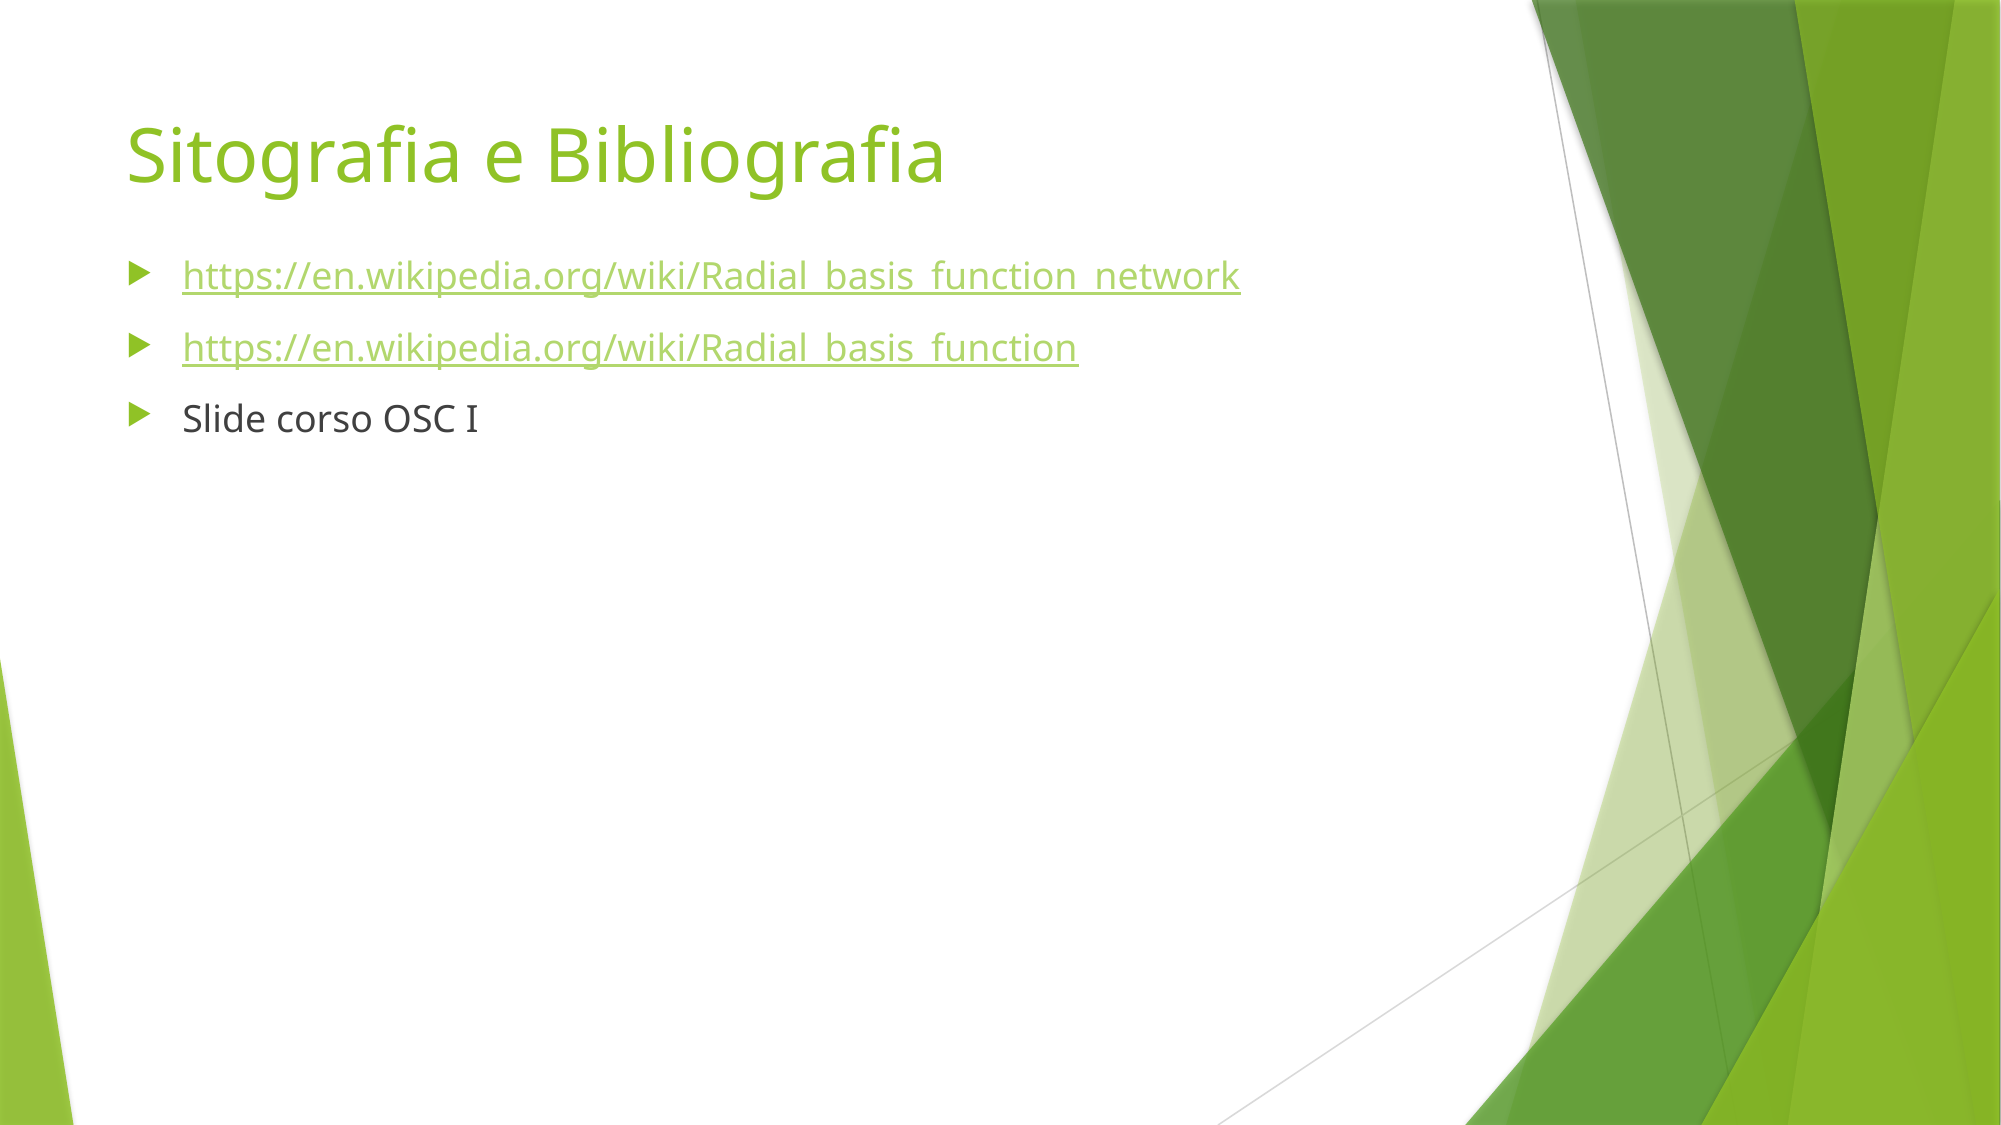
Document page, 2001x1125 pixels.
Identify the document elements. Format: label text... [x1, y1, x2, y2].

title Sitografia e Bibliografia [111, 99, 1522, 213]
list https://en.wikipedia.org/wiki/Radial_basis_function_network https://en.wikipedia.org/wiki/Radial_basis_function Slide corso OSC I [111, 244, 1522, 881]
